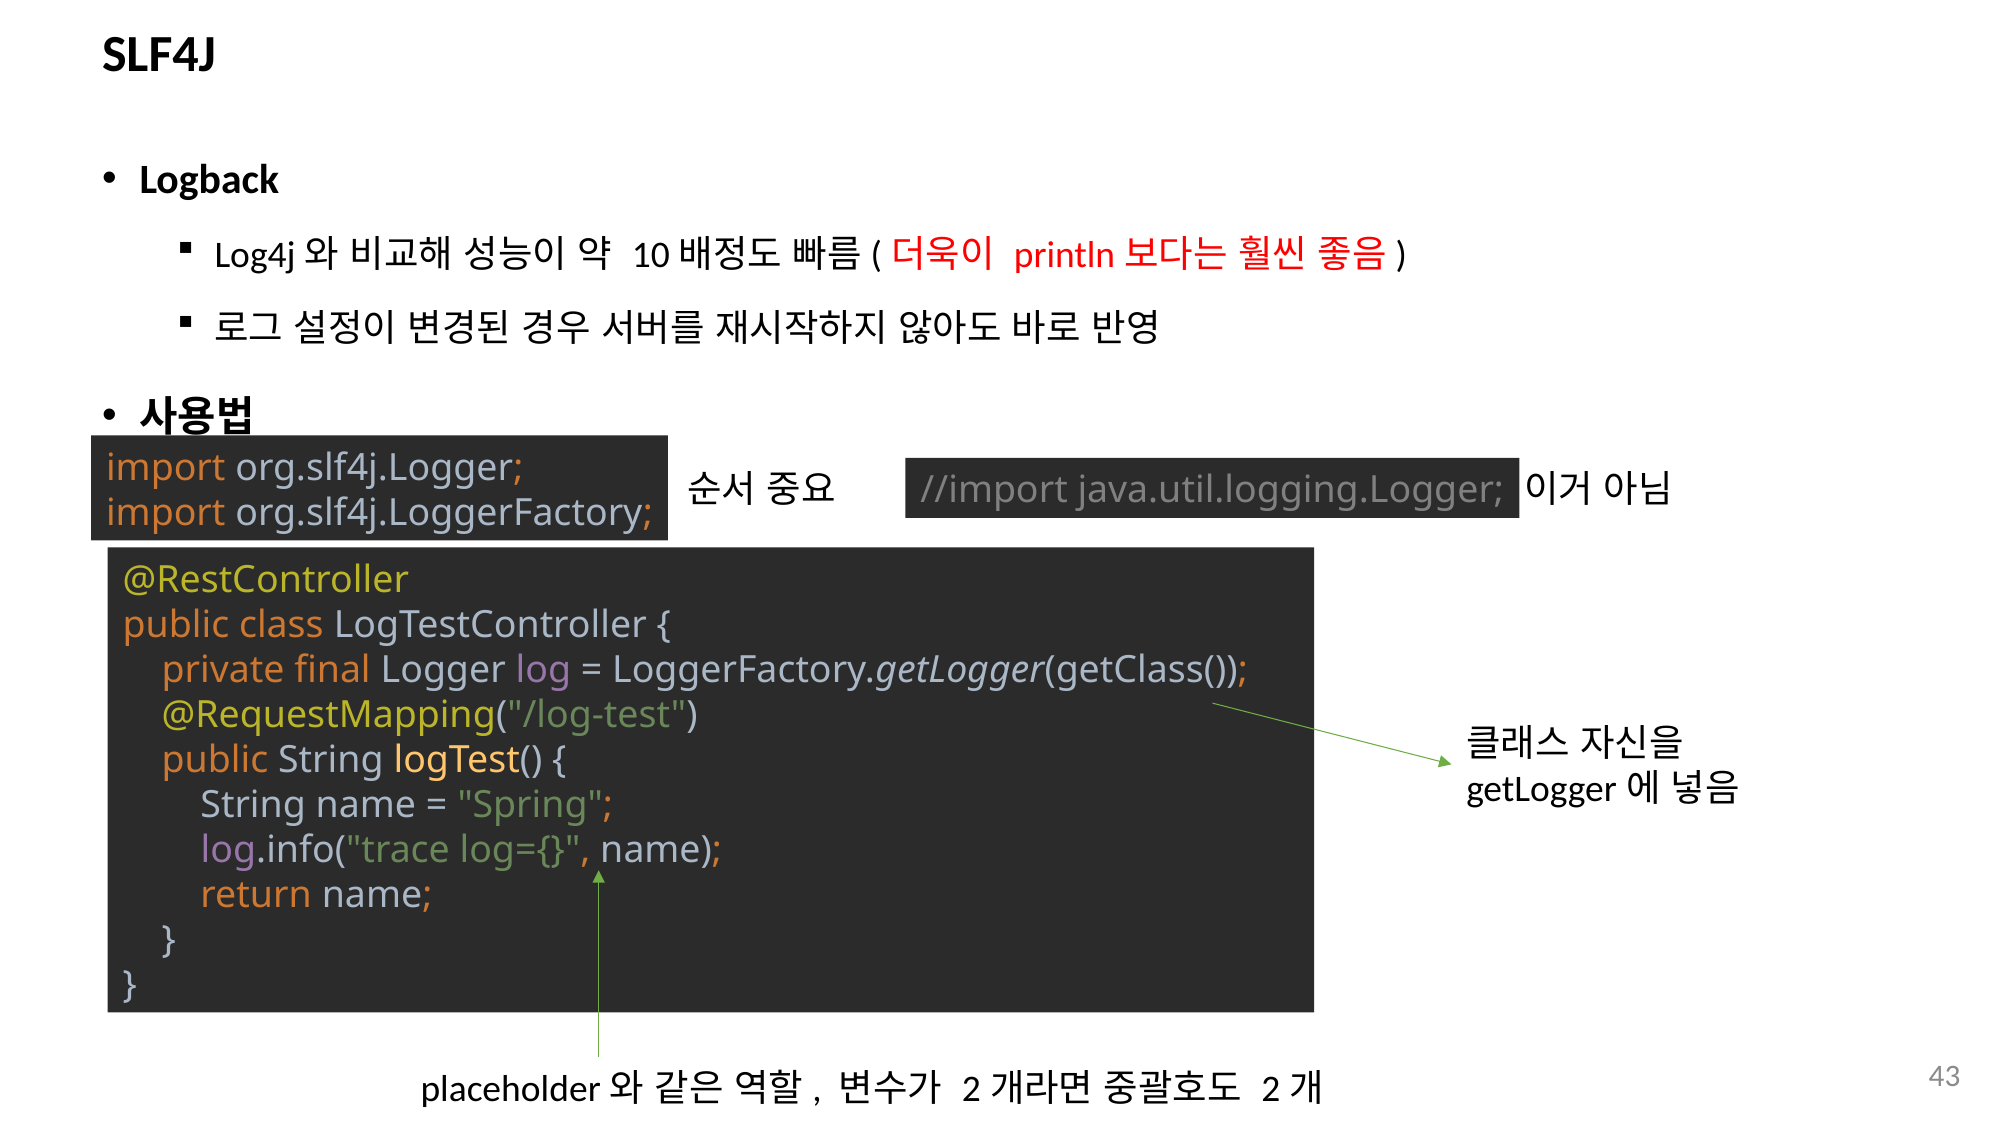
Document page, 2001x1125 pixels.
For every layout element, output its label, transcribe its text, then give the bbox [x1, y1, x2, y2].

text_box 이거 아님 [1509, 457, 1688, 518]
text_box placeholder와 같은 역할, 변수가 2개라면 중괄호도 2개 [405, 1056, 1339, 1117]
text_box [1212, 703, 1451, 766]
text_box @RestController public class LogTestController { private final Logger log = LoggerFactory.getLogger(getClass()); @RequestMapping("/log-test") public String logTest() { String name = "Spring"; log.info("trace log={}", name); return name; } } [107, 547, 1315, 1013]
title SLF4J [87, 26, 1812, 83]
text_box 클래스 자신을 getLogger에 넣음 [1451, 711, 1755, 817]
slide_number 43 [1412, 1042, 1976, 1106]
text_box import org.slf4j.Logger; import org.slf4j.LoggerFactory; [91, 435, 668, 541]
text_box 순서 중요 [672, 457, 851, 518]
text_box //import java.util.logging.Logger; [905, 457, 1509, 518]
list Logback Log4j와 비교해 성능이 약 10배정도 빠름(더욱이 println보다는 훨씬 좋음) 로그 설정이 변경된 경우 서버를 재시작하지 않아도 바로 반영 사용법 [87, 124, 1909, 1066]
